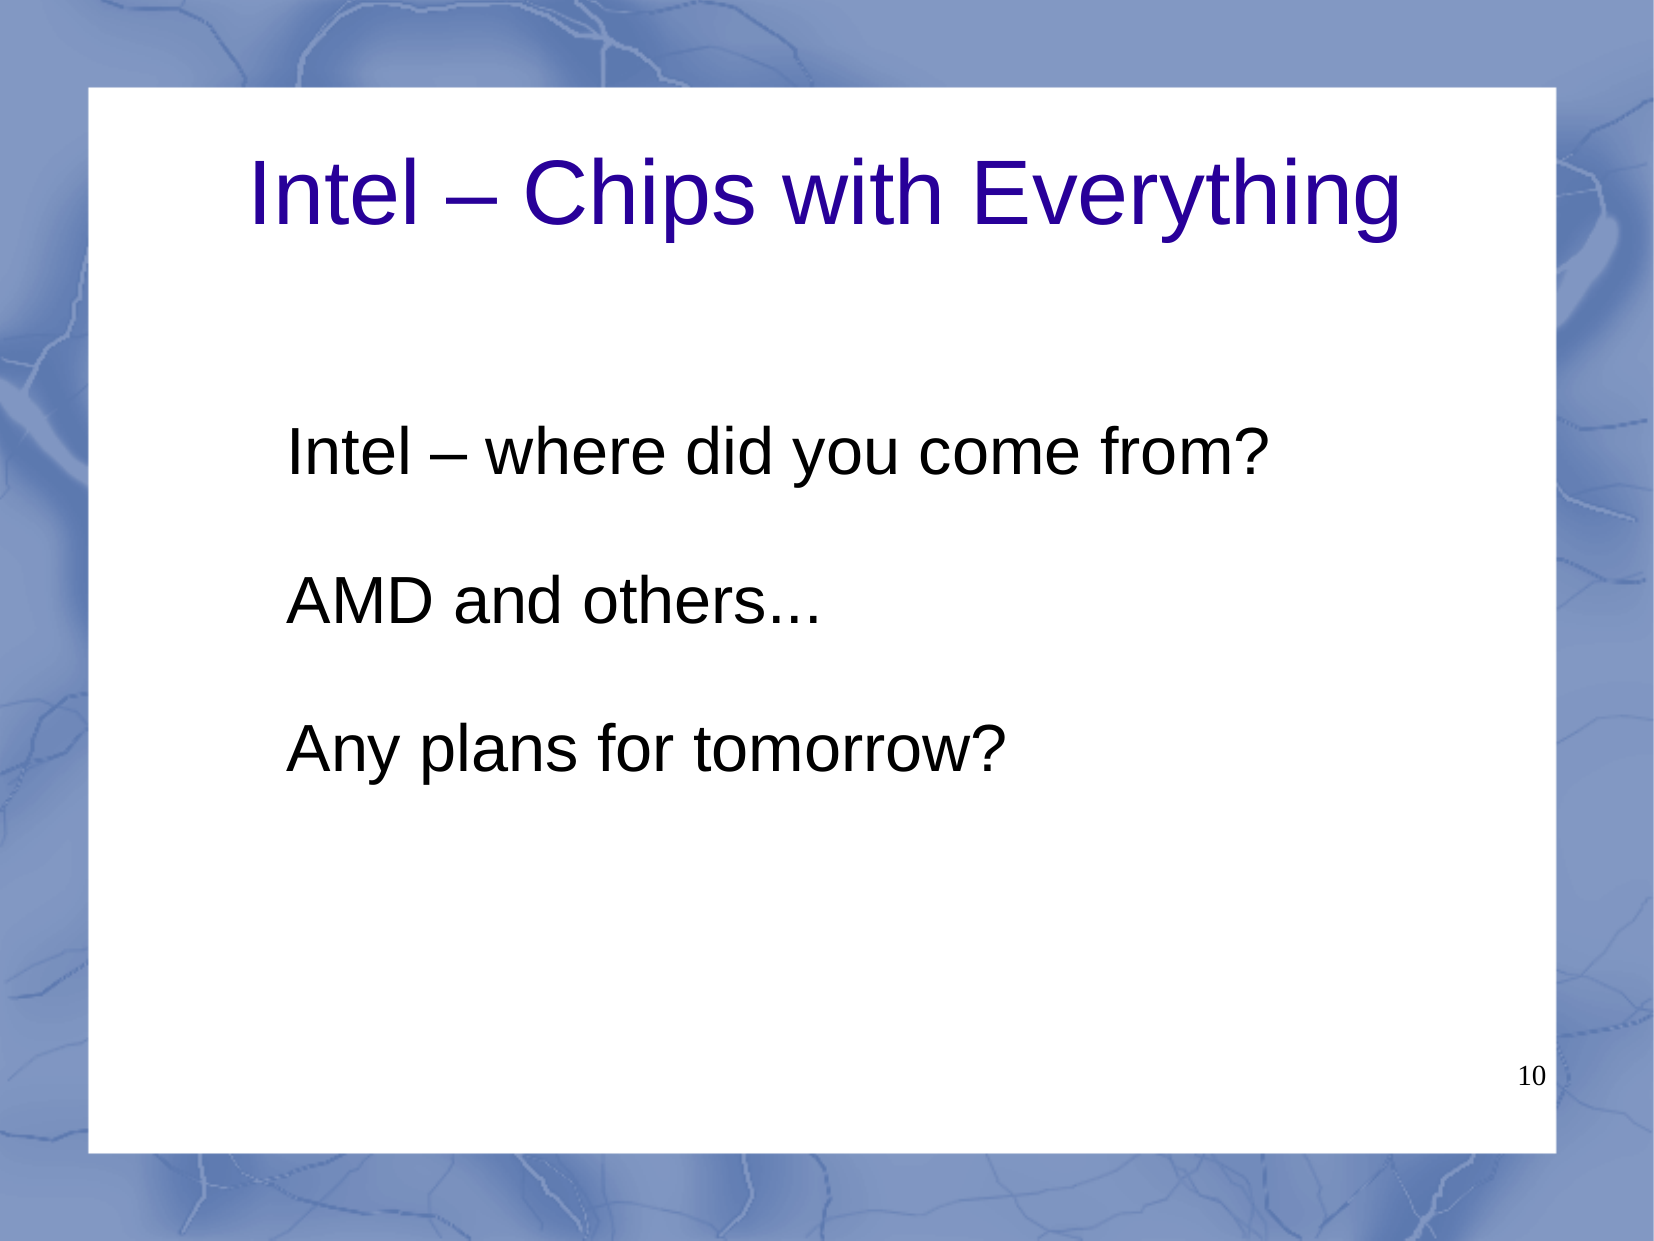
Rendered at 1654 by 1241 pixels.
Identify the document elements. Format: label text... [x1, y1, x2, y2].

slide_number 10 [1161, 1058, 1548, 1145]
picture [0, 0, 1654, 1241]
text_box Intel – where did you come from? AMD and others... Any plans for tomorrow? [271, 407, 1382, 943]
title Intel – Chips with Everything [118, 90, 1536, 298]
